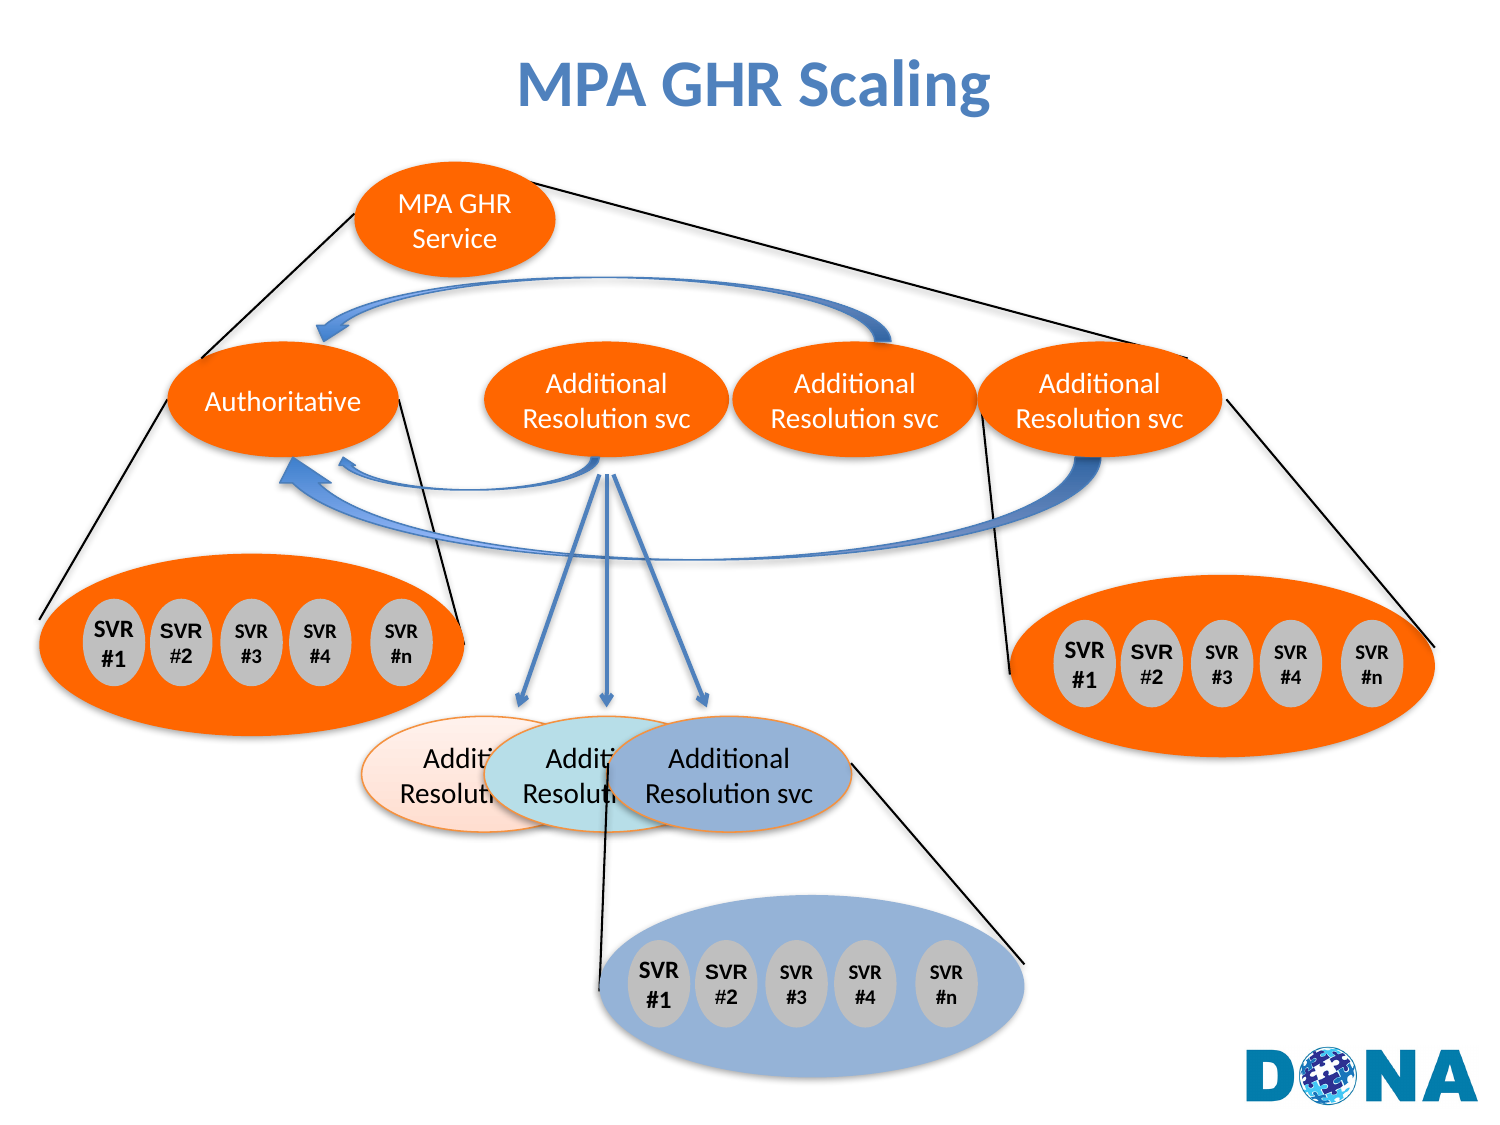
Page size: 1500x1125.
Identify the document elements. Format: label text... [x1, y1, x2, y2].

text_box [167, 178, 1223, 561]
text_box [980, 399, 1436, 758]
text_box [39, 399, 356, 737]
text_box MPA GHR Service [386, 161, 524, 177]
picture [1244, 1045, 1479, 1109]
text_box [361, 474, 852, 833]
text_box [599, 762, 1025, 1078]
text_box MPA GHR Scaling [79, 32, 1429, 158]
